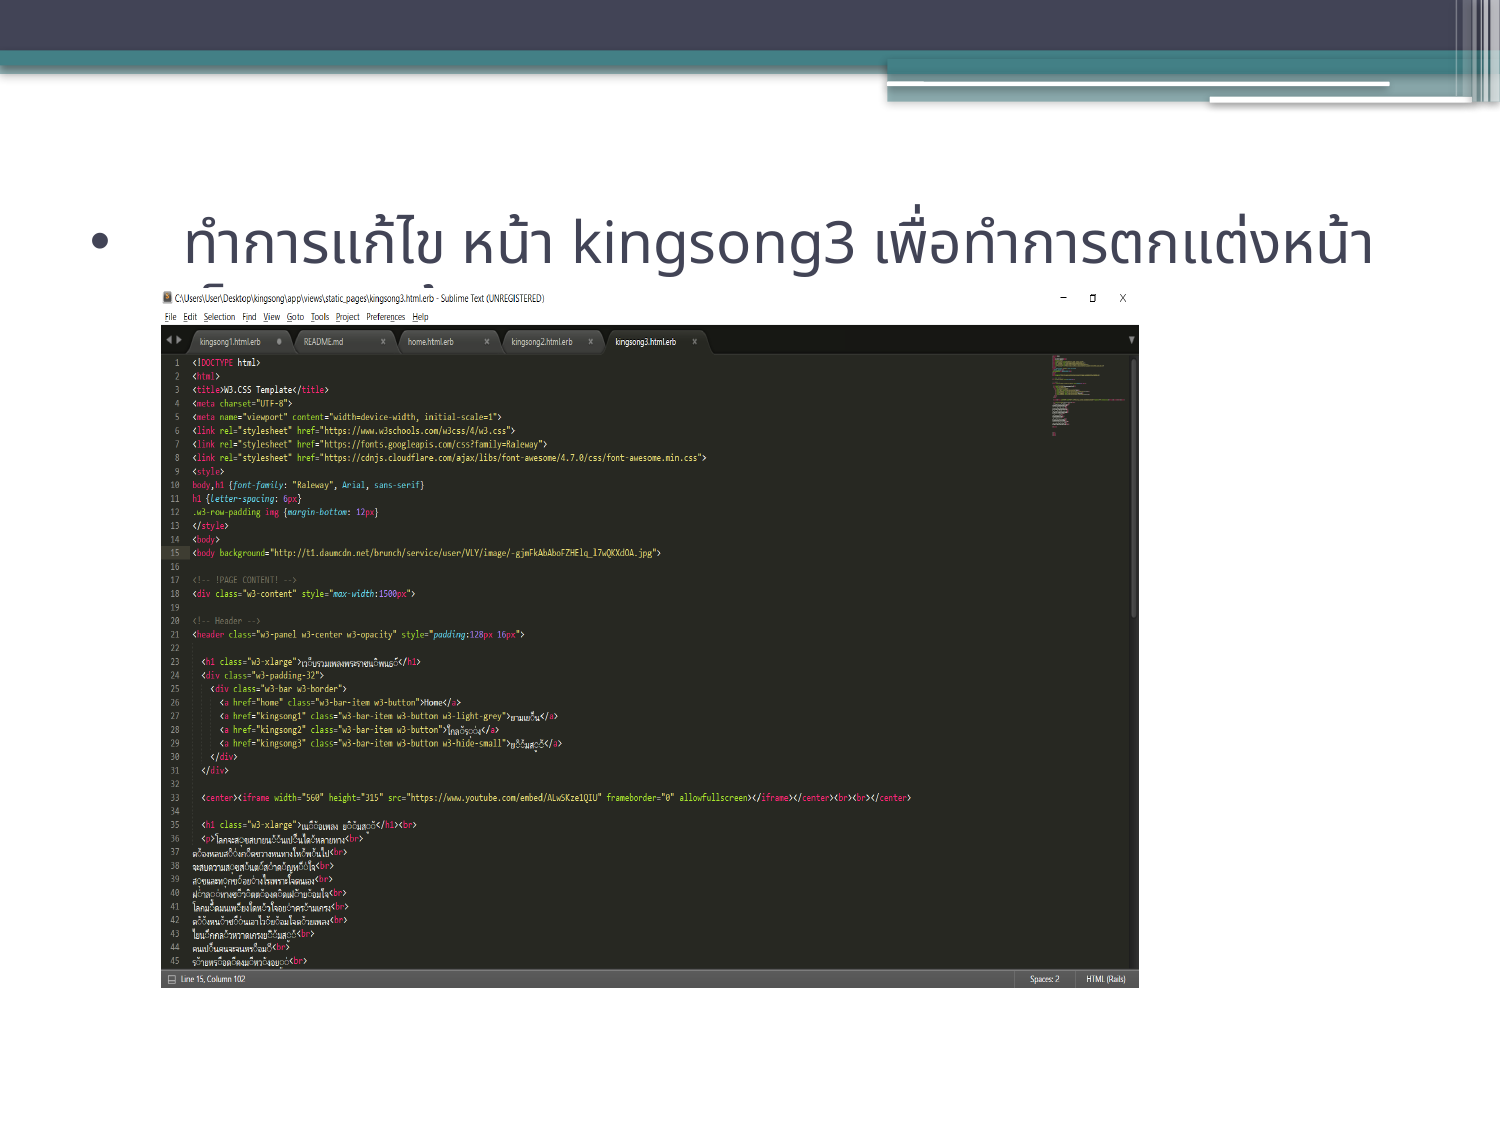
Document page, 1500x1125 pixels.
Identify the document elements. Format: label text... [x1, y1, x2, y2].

title ทำการแก้ไข หน้า kingsong3 เพื่อทำการตกแต่งหน้าเว็บของ หน้า kingsong3 [75, 187, 1425, 363]
picture [161, 288, 1139, 988]
